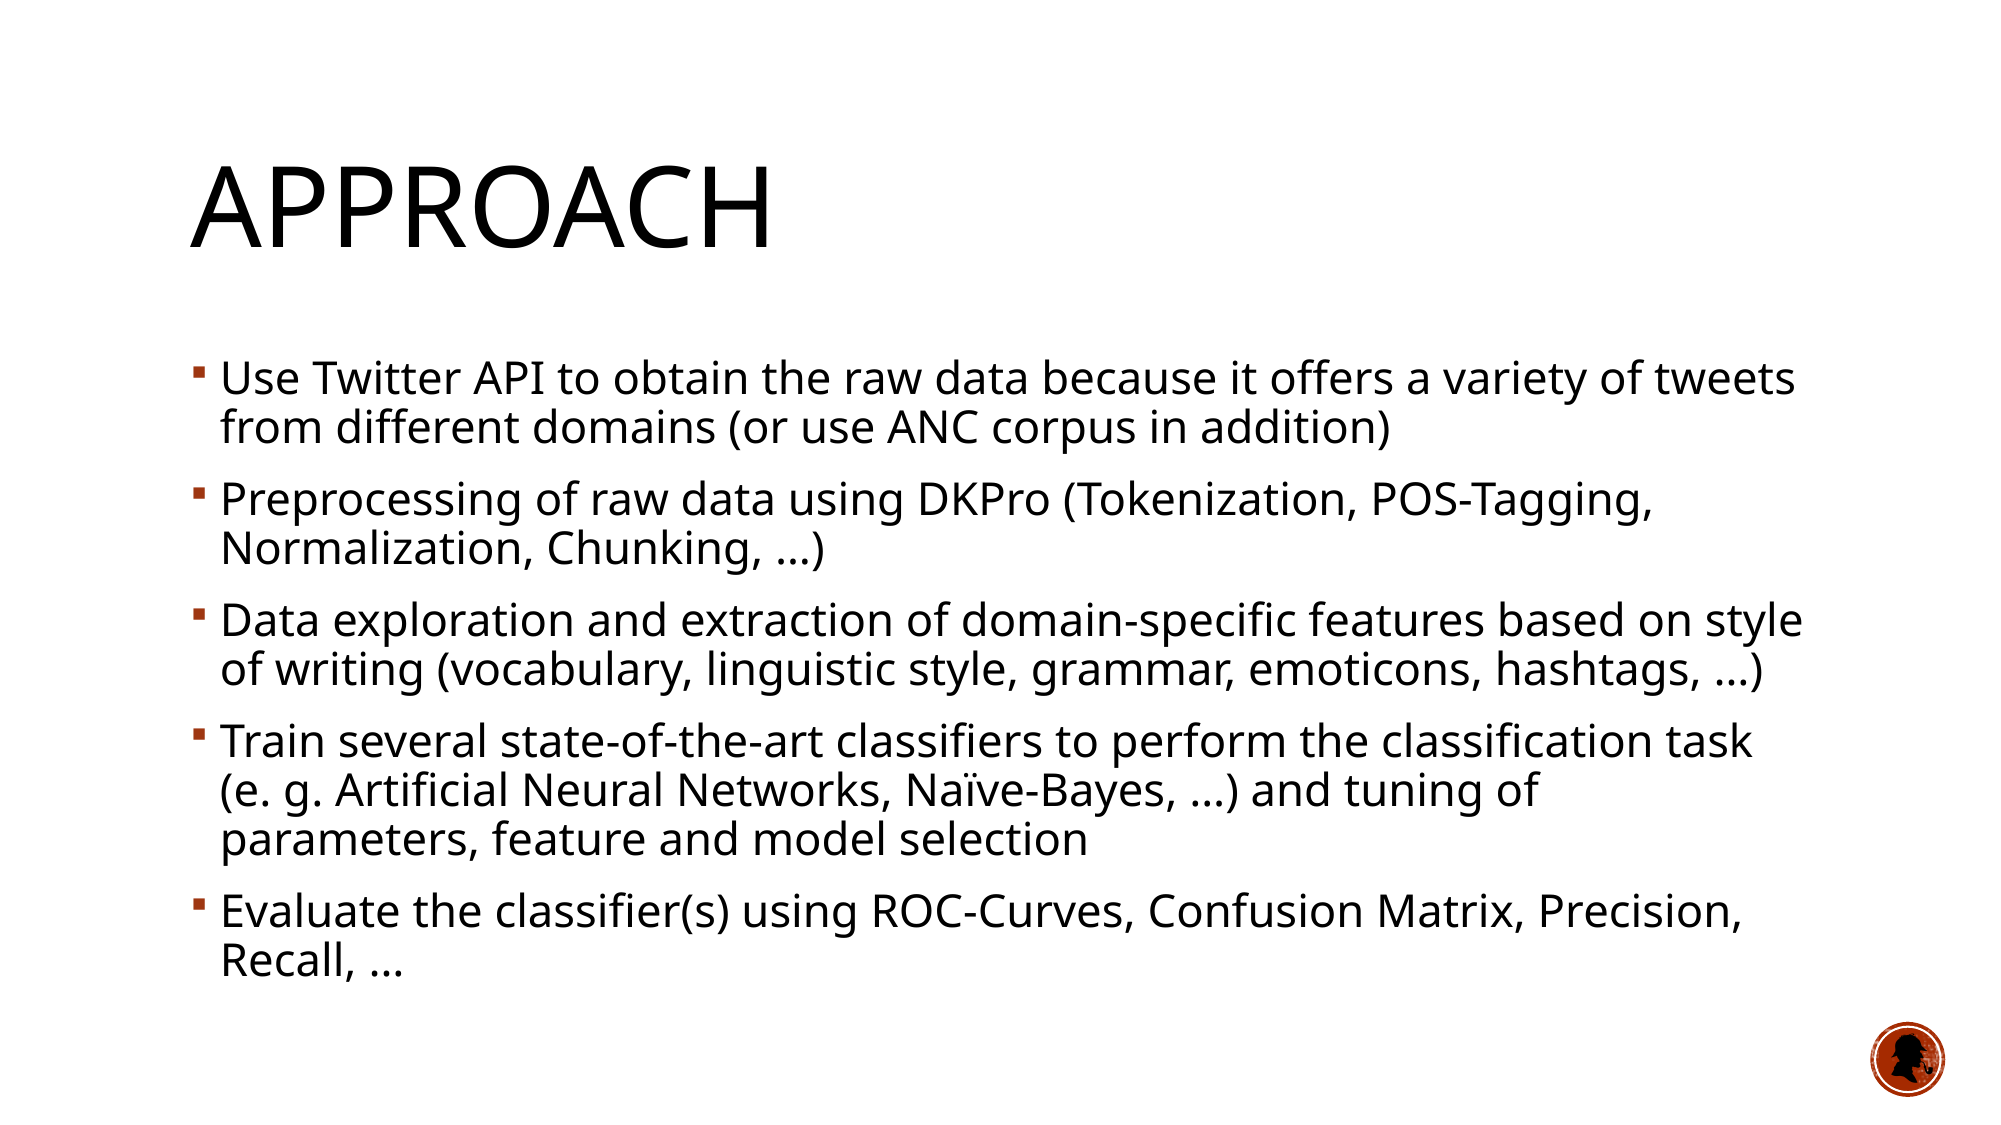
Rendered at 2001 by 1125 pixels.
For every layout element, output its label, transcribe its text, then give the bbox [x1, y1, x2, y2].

title Approach [175, 79, 1826, 344]
picture [1886, 1032, 1938, 1084]
list Use Twitter API to obtain the raw data because it offers a variety of tweets from different domains (or use ANC corpus in addition) Preprocessing of raw data using DKPro (Tokenization, POS-Tagging, Normalization, Chunking, …) Data exploration and extraction of domain-specific features based on style of writing (vocabulary, linguistic style, grammar, emoticons, hashtags, …) Train several state-of-the-art classifiers to perform the classification task (e. g. Artificial Neural Networks, Naïve-Bayes, …) and tuning of parameters, feature and model selection Evaluate the classifier(s) using ROC-Curves, Confusion Matrix, Precision, Recall, … [175, 348, 1826, 1013]
